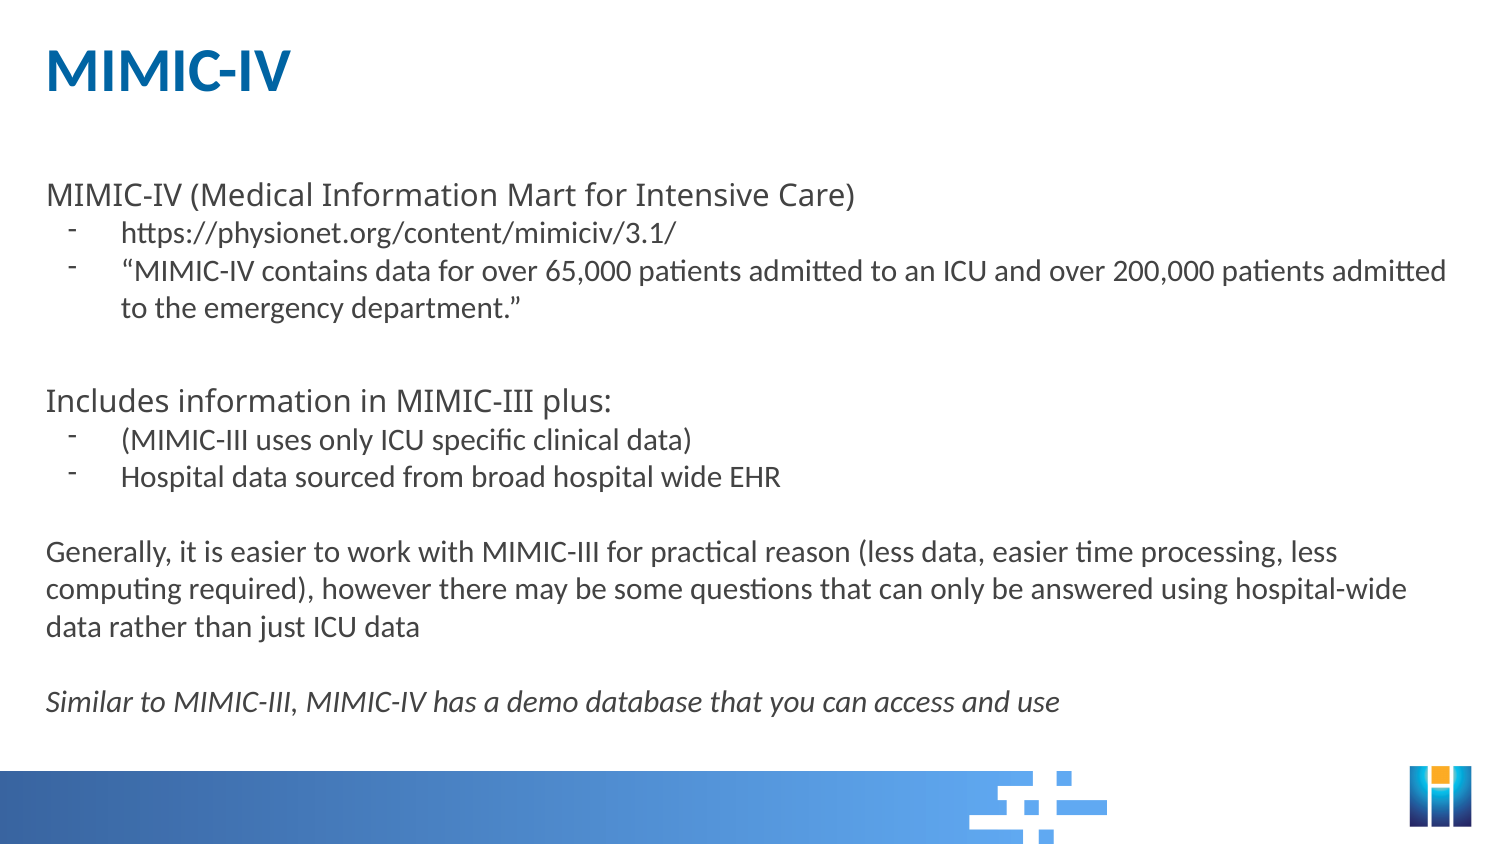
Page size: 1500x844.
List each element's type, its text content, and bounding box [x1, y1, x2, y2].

text_box MIMIC-IV [37, 24, 1463, 109]
picture [0, 0, 1500, 844]
text_box MIMIC-IV (Medical Information Mart for Intensive Care) https://physionet.org/content/mimiciv/3.1/ “MIMIC-IV contains data for over 65,000 patients admitted to an ICU and over 200,000 patients admitted to the emergency department.” Includes information in MIMIC-III plus: (MIMIC-III uses only ICU specific clinical data) Hospital data sourced from broad hospital wide EHR Generally, it is easier to work with MIMIC-III for practical reason (less data, easier time processing, less computing required), however there may be some questions that can only be answered using hospital-wide data rather than just ICU data Similar to MIMIC-III, MIMIC-IV has a demo database that you can access and use [37, 152, 1463, 723]
